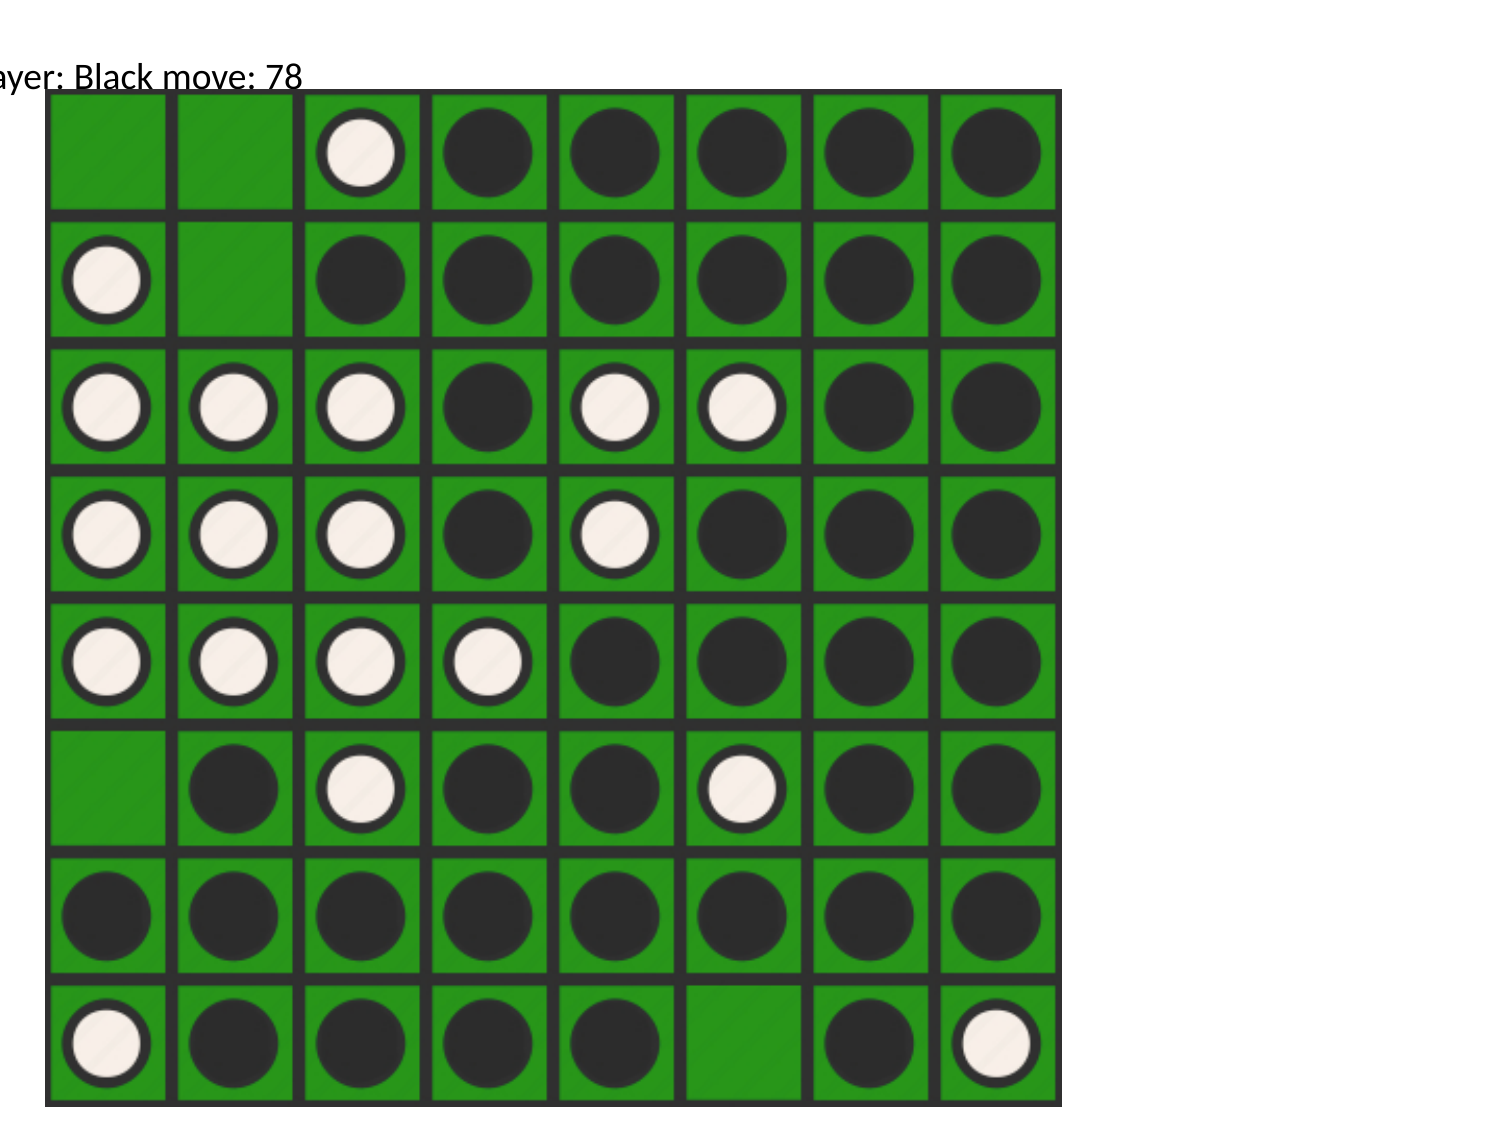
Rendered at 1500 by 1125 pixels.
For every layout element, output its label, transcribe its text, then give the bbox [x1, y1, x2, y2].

text_box turn: 55 player: Black move: 78 [0, 44, 319, 105]
picture [44, 89, 1062, 1107]
